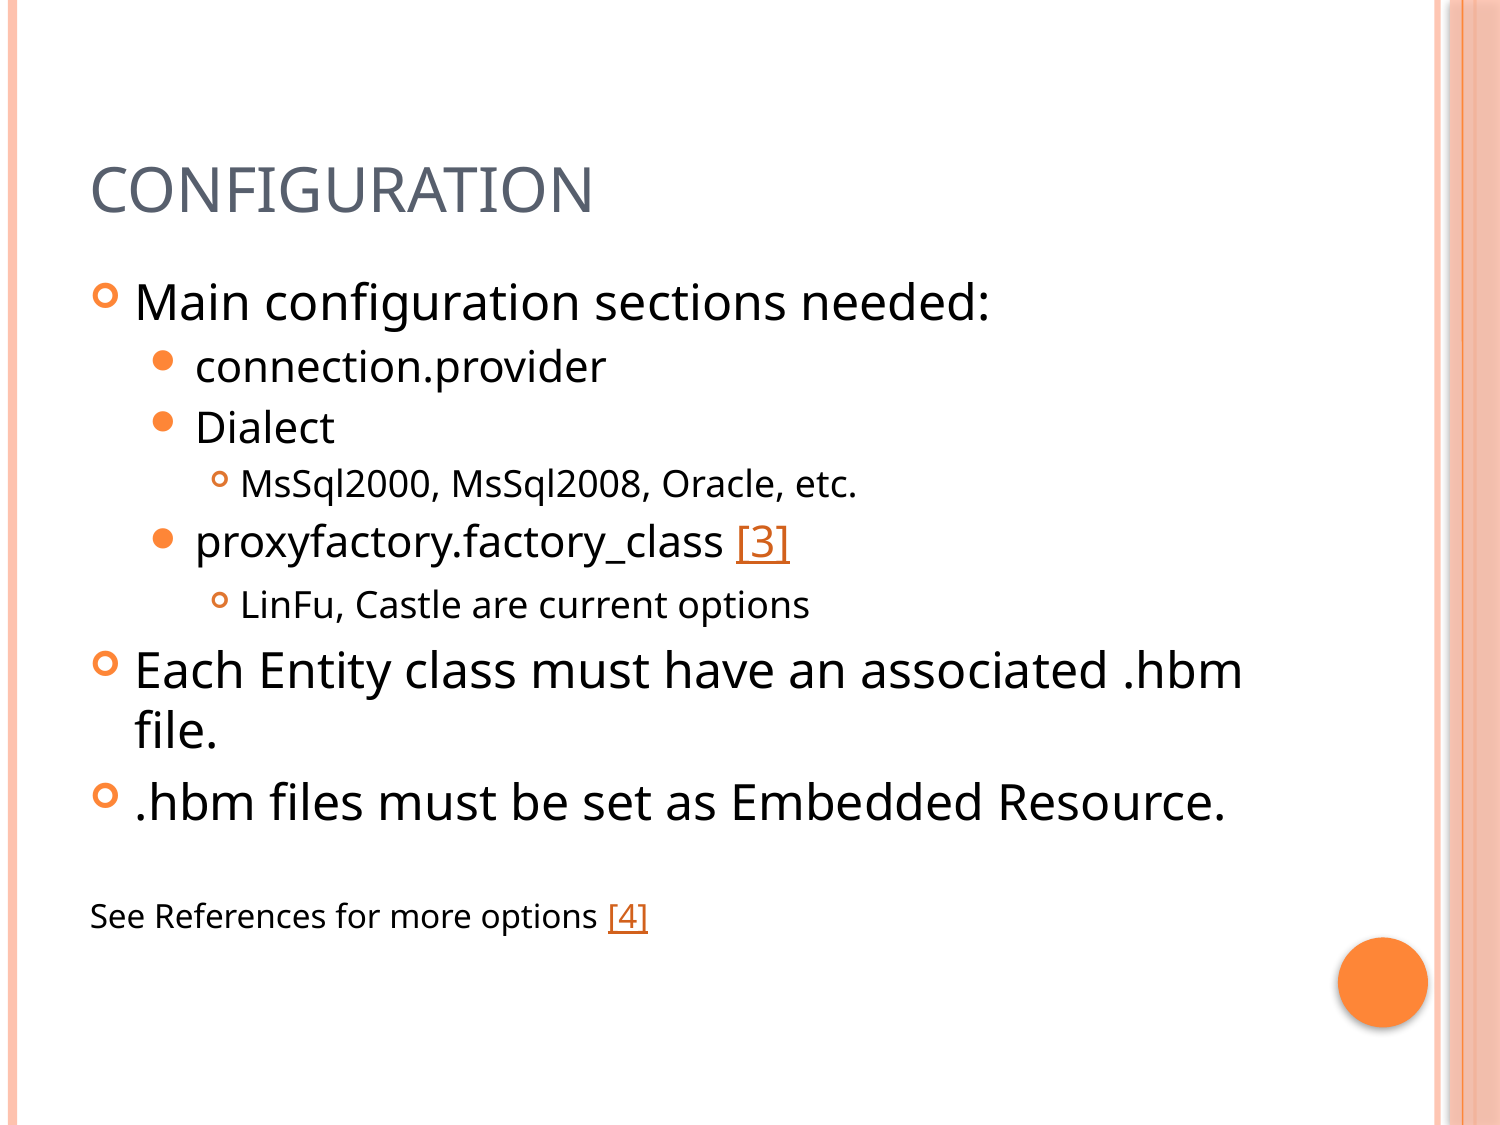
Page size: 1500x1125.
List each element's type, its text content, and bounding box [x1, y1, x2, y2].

title Configuration [75, 45, 1300, 233]
list Main configuration sections needed: connection.provider Dialect MsSql2000, MsSql2008, Oracle, etc. proxyfactory.factory_class [3] LinFu, Castle are current options Each Entity class must have an associated .hbm file. .hbm files must be set as Embedded Resource. See References for more options [4] [75, 262, 1300, 1062]
